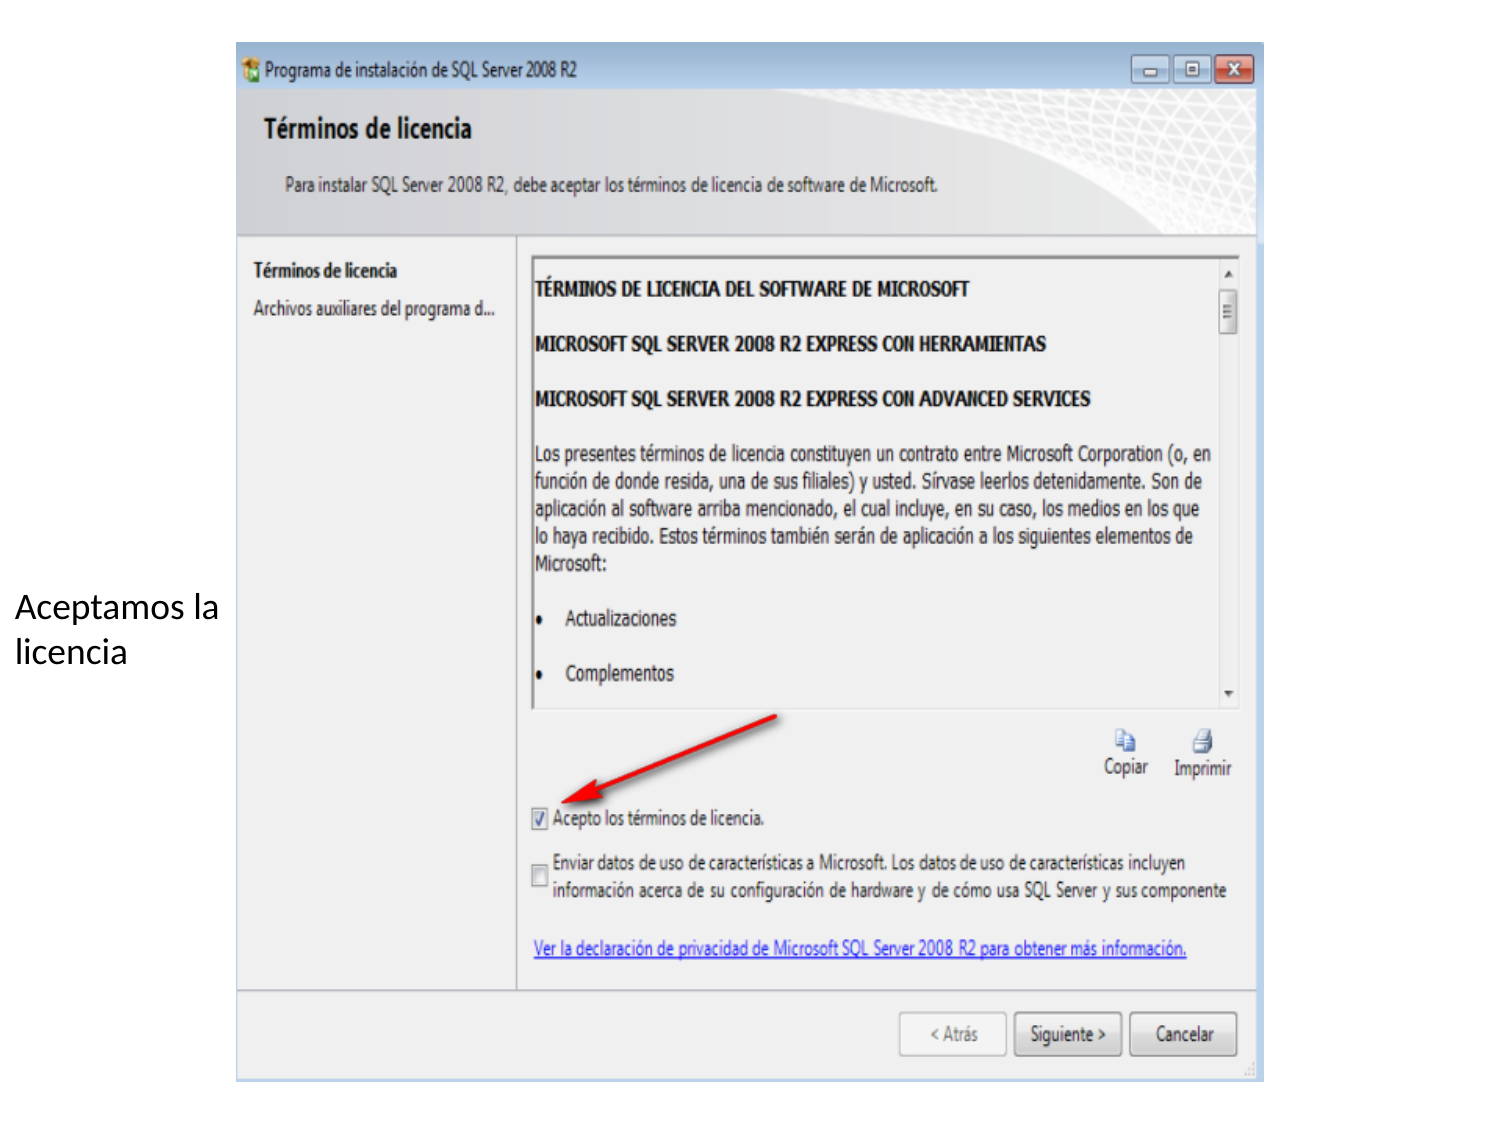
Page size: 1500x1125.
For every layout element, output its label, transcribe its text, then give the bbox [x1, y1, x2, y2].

picture [236, 42, 1264, 1083]
text_box Aceptamos la licencia [0, 574, 231, 679]
